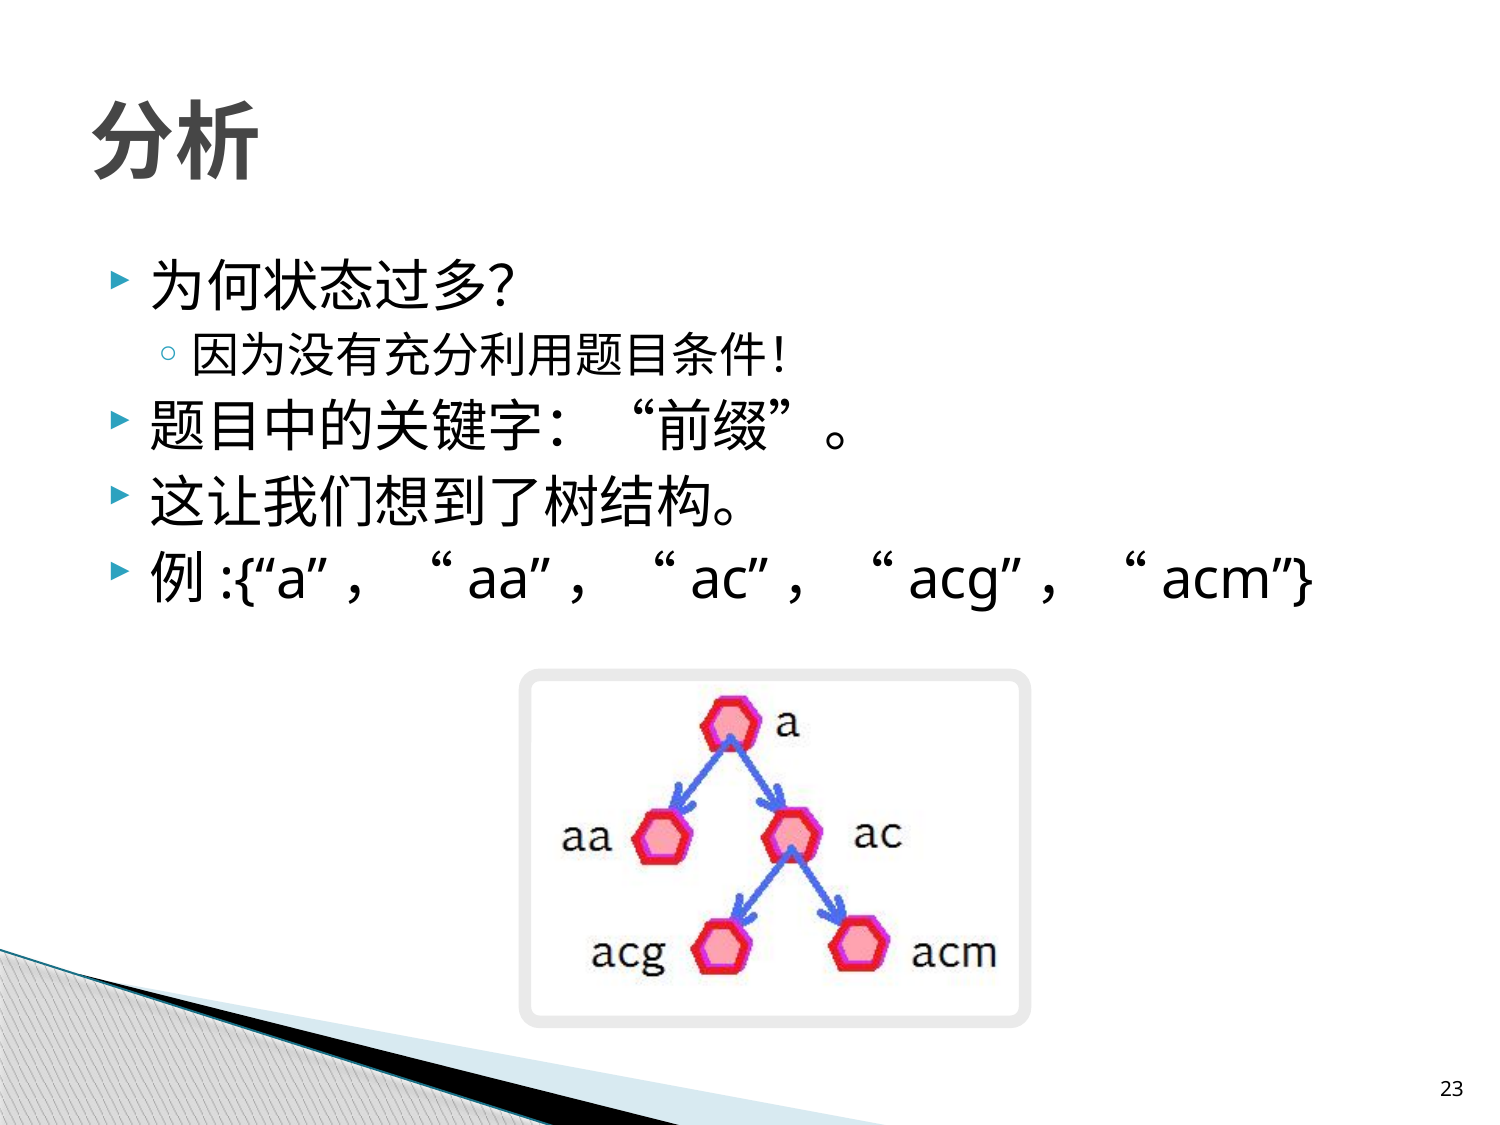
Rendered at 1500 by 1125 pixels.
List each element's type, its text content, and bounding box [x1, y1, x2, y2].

title 分析 [75, 45, 1425, 233]
picture [524, 674, 1026, 1023]
slide_number 23 [1418, 1051, 1479, 1112]
list 为何状态过多？ 因为没有充分利用题目条件！ 题目中的关键字：“前缀”。 这让我们想到了树结构。 例:{“a”，“aa”，“ac”，“acg”，“acm”} [75, 243, 1425, 986]
